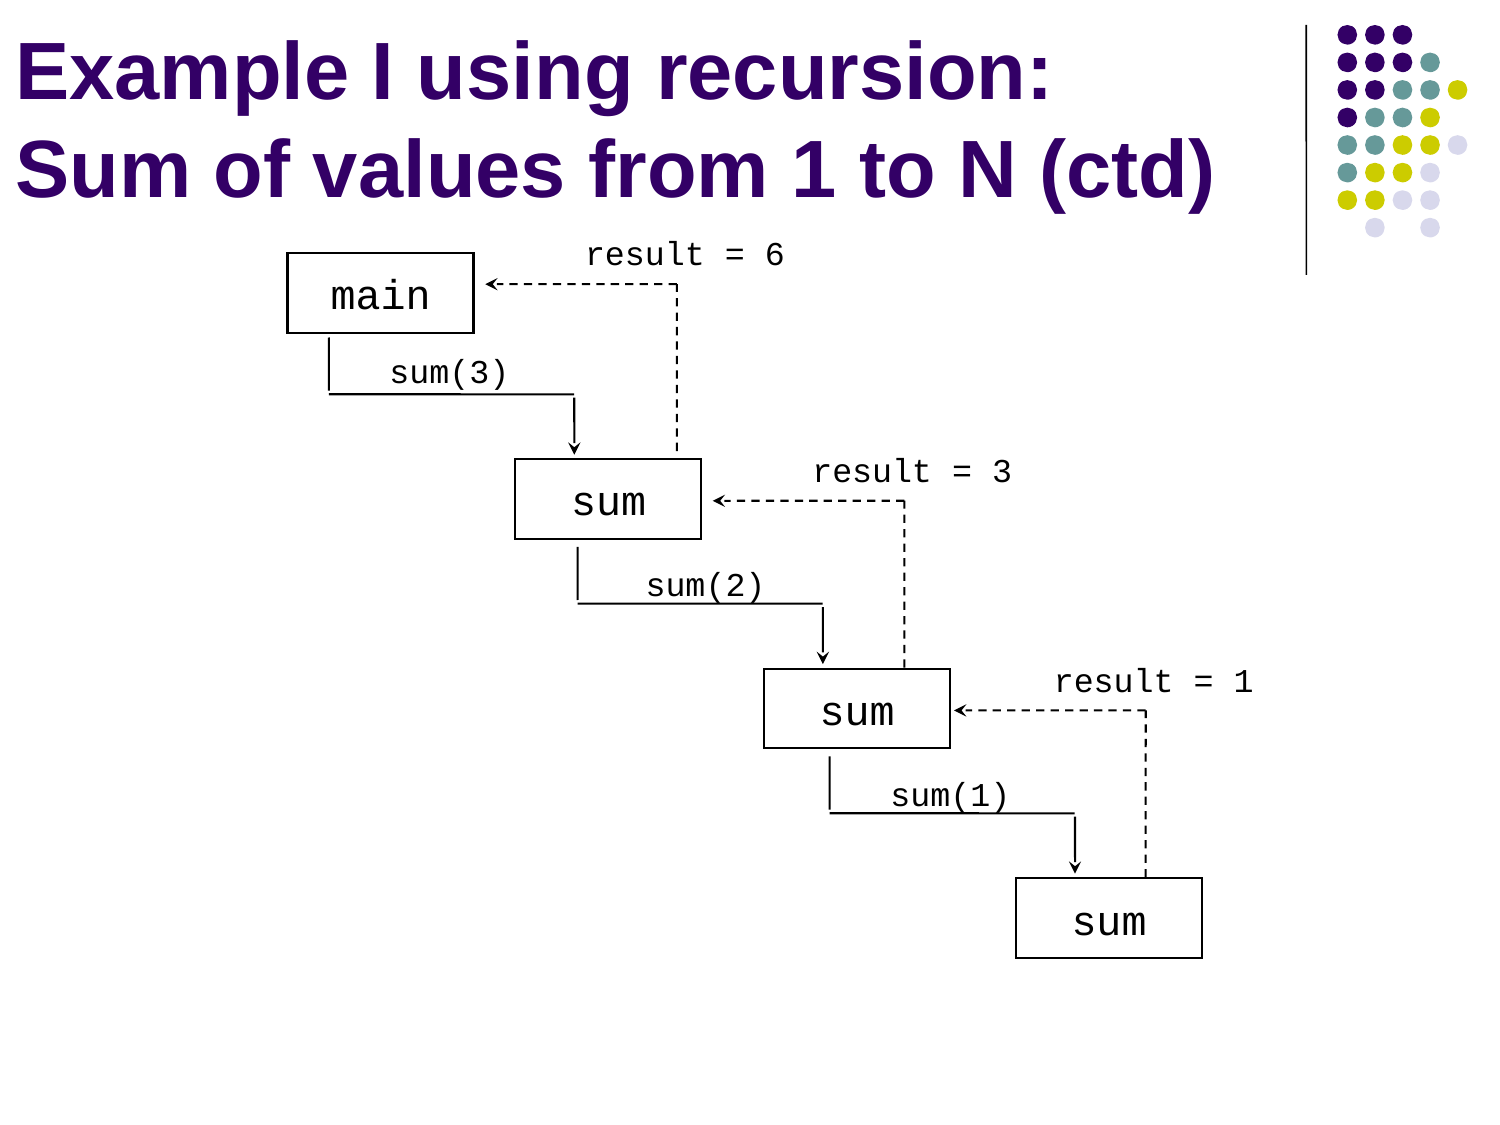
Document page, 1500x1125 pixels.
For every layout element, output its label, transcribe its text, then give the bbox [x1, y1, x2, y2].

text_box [287, 224, 1270, 959]
title Example I using recursion: Sum of values from 1 to N (ctd) [0, 0, 1313, 233]
